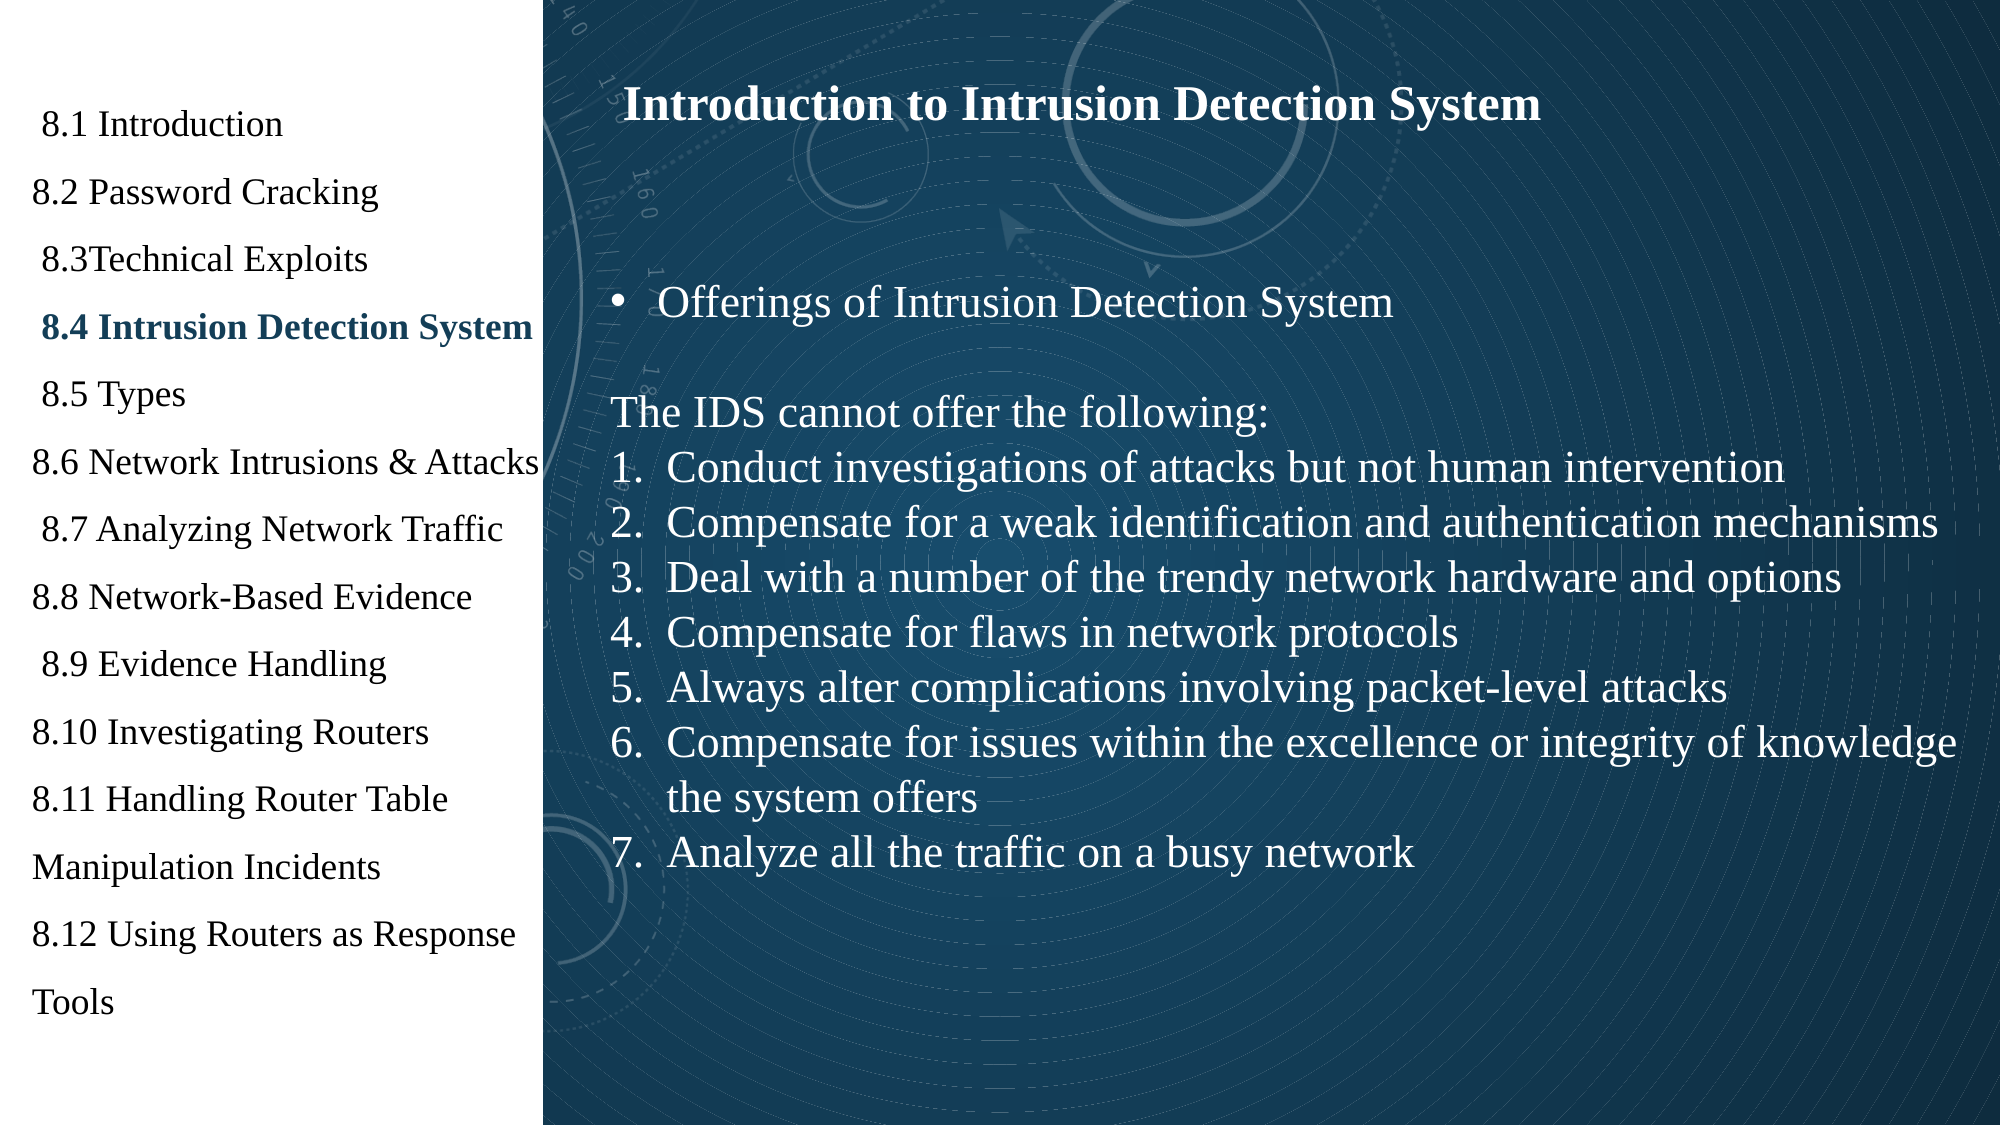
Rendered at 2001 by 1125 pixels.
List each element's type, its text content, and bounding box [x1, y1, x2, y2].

text_box Introduction to Intrusion Detection System [607, 63, 1647, 139]
text_box 1 [0, 0, 544, 1125]
text_box 8.1 Introduction 8.2 Password Cracking 8.3Technical Exploits 8.4 Intrusion Detection System 8.5 Types 8.6 Network Intrusions & Attacks 8.7 Analyzing Network Traffic 8.8 Network-Based Evidence 8.9 Evidence Handling 8.10 Investigating Routers 8.11 Handling Router Table Manipulation Incidents 8.12 Using Routers as Response Tools [17, 69, 570, 1030]
picture [544, 0, 2000, 1125]
text_box Offerings of Intrusion Detection System The IDS cannot offer the following: Conduct investigations of attacks but not human intervention Compensate for a weak identification and authentication mechanisms Deal with a number of the trendy network hardware and options Compensate for flaws in network protocols Always alter complications involving packet-level attacks Compensate for issues within the excellence or integrity of knowledge the system offers Analyze all the traffic on a busy network [595, 264, 2000, 995]
